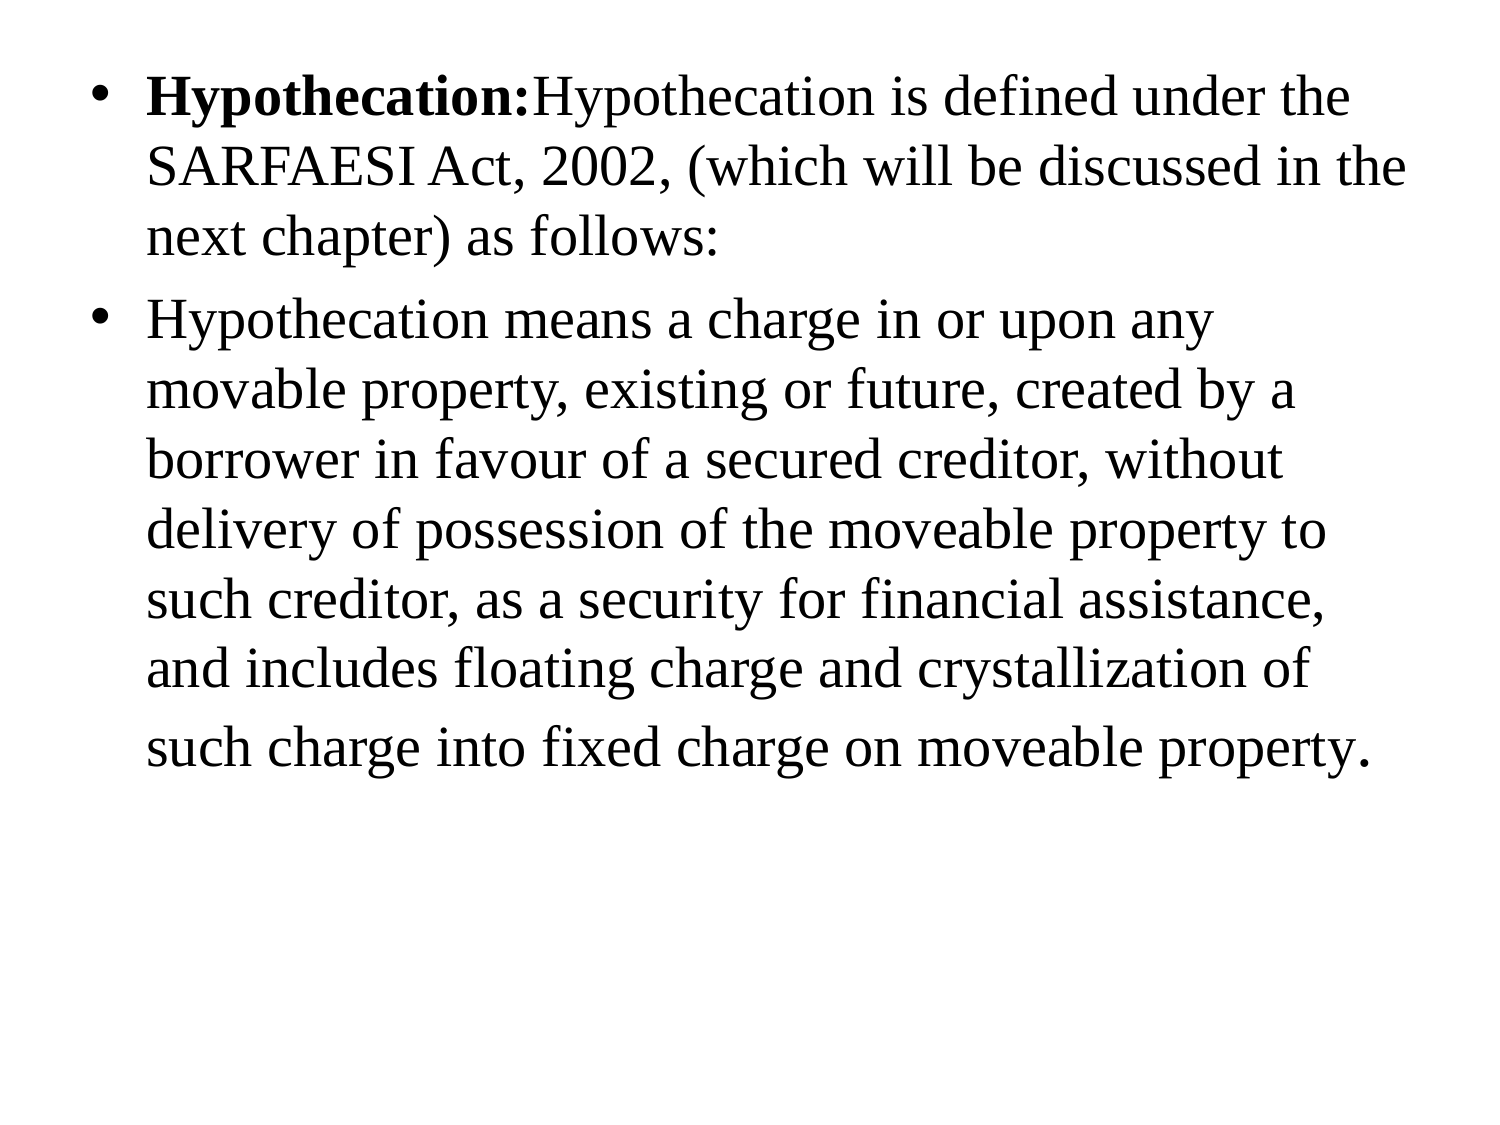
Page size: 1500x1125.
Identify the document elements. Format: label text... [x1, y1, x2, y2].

list Hypothecation:Hypothecation is defined under the SARFAESI Act, 2002, (which will be discussed in the next chapter) as follows: Hypothecation means a charge in or upon any movable property, existing or future, created by a borrower in favour of a secured creditor, without delivery of possession of the moveable property to such creditor, as a security for financial assistance, and includes floating charge and crystallization of such charge into fixed charge on moveable property. [75, 50, 1425, 1063]
